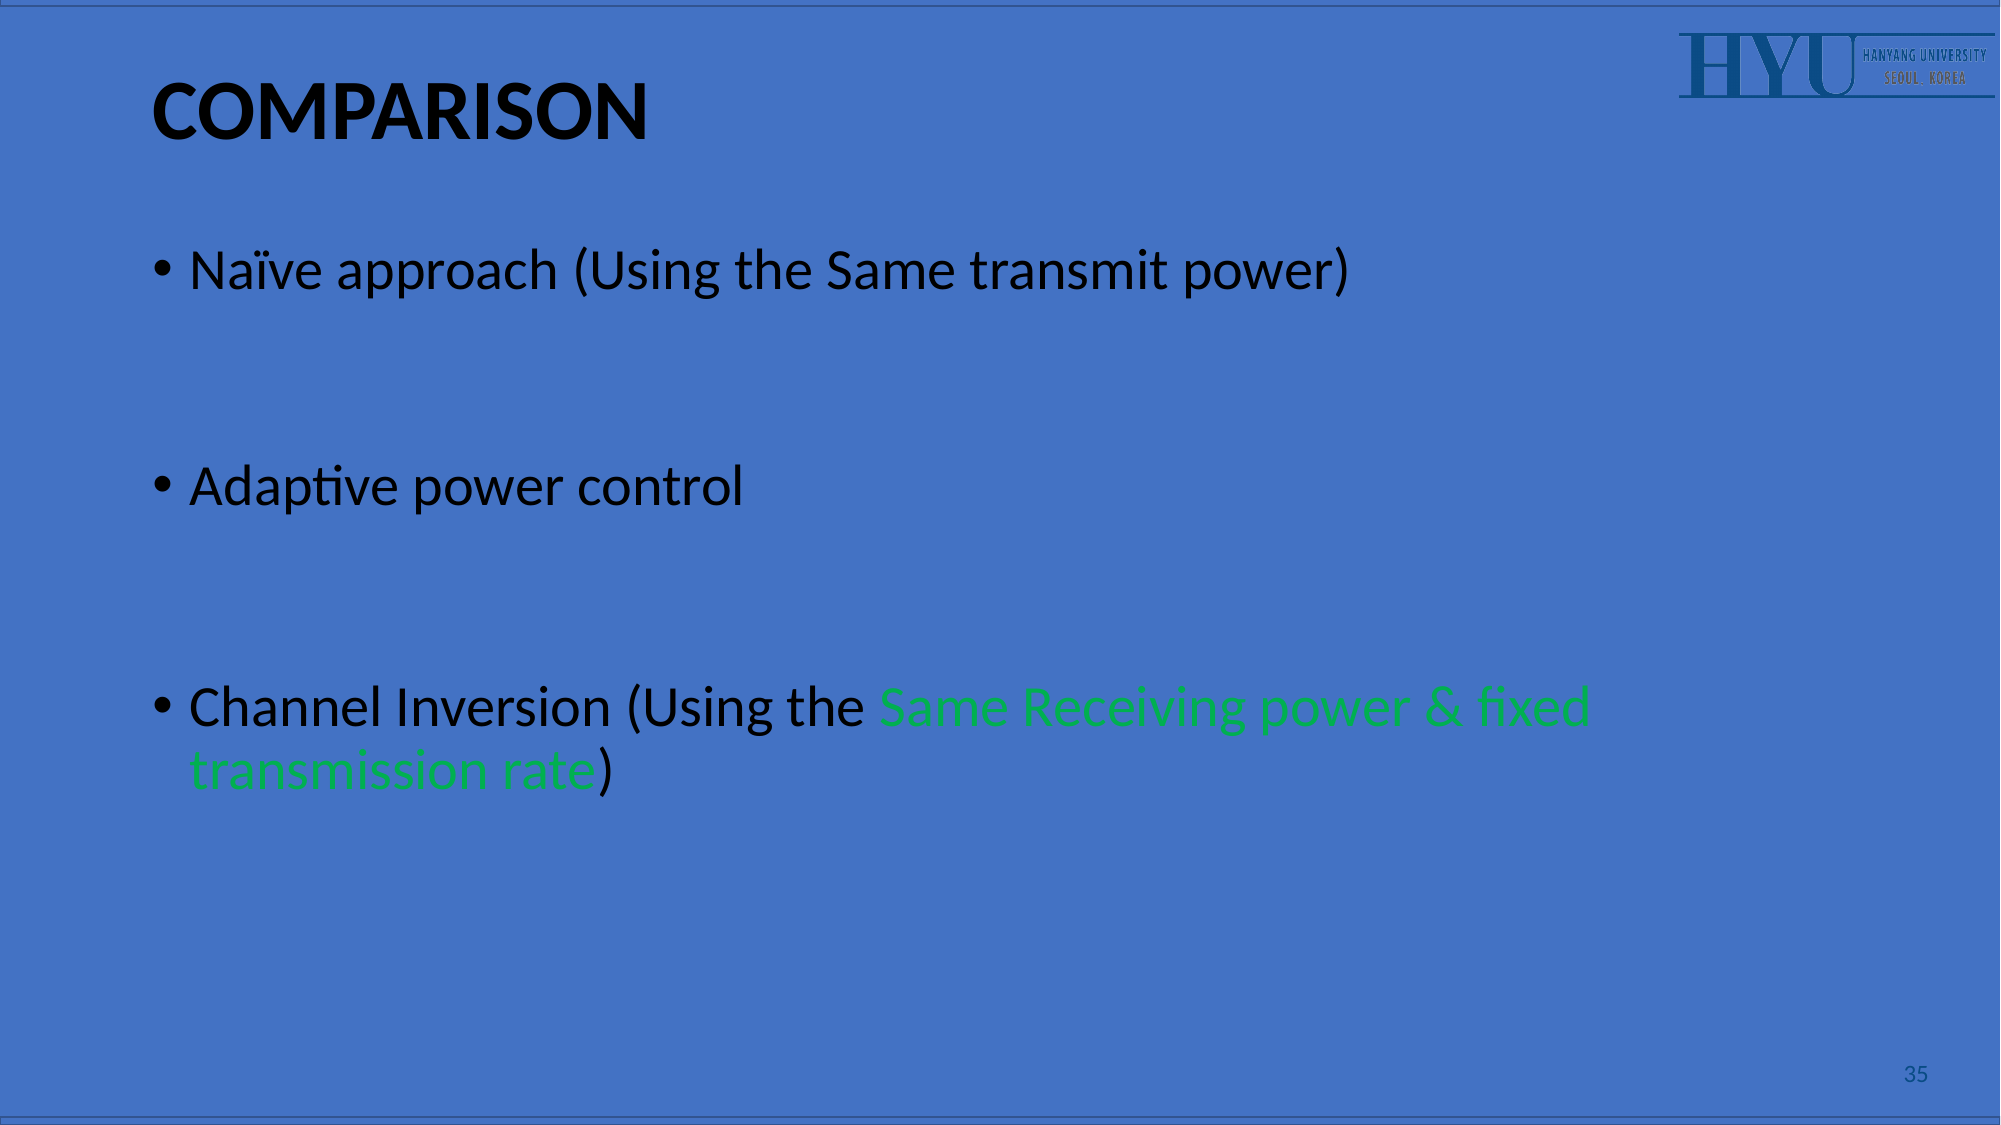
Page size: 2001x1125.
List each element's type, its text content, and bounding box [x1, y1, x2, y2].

picture [1679, 33, 1995, 98]
title Comparison [137, 57, 1863, 167]
slide_number 35 [1494, 1042, 1944, 1103]
